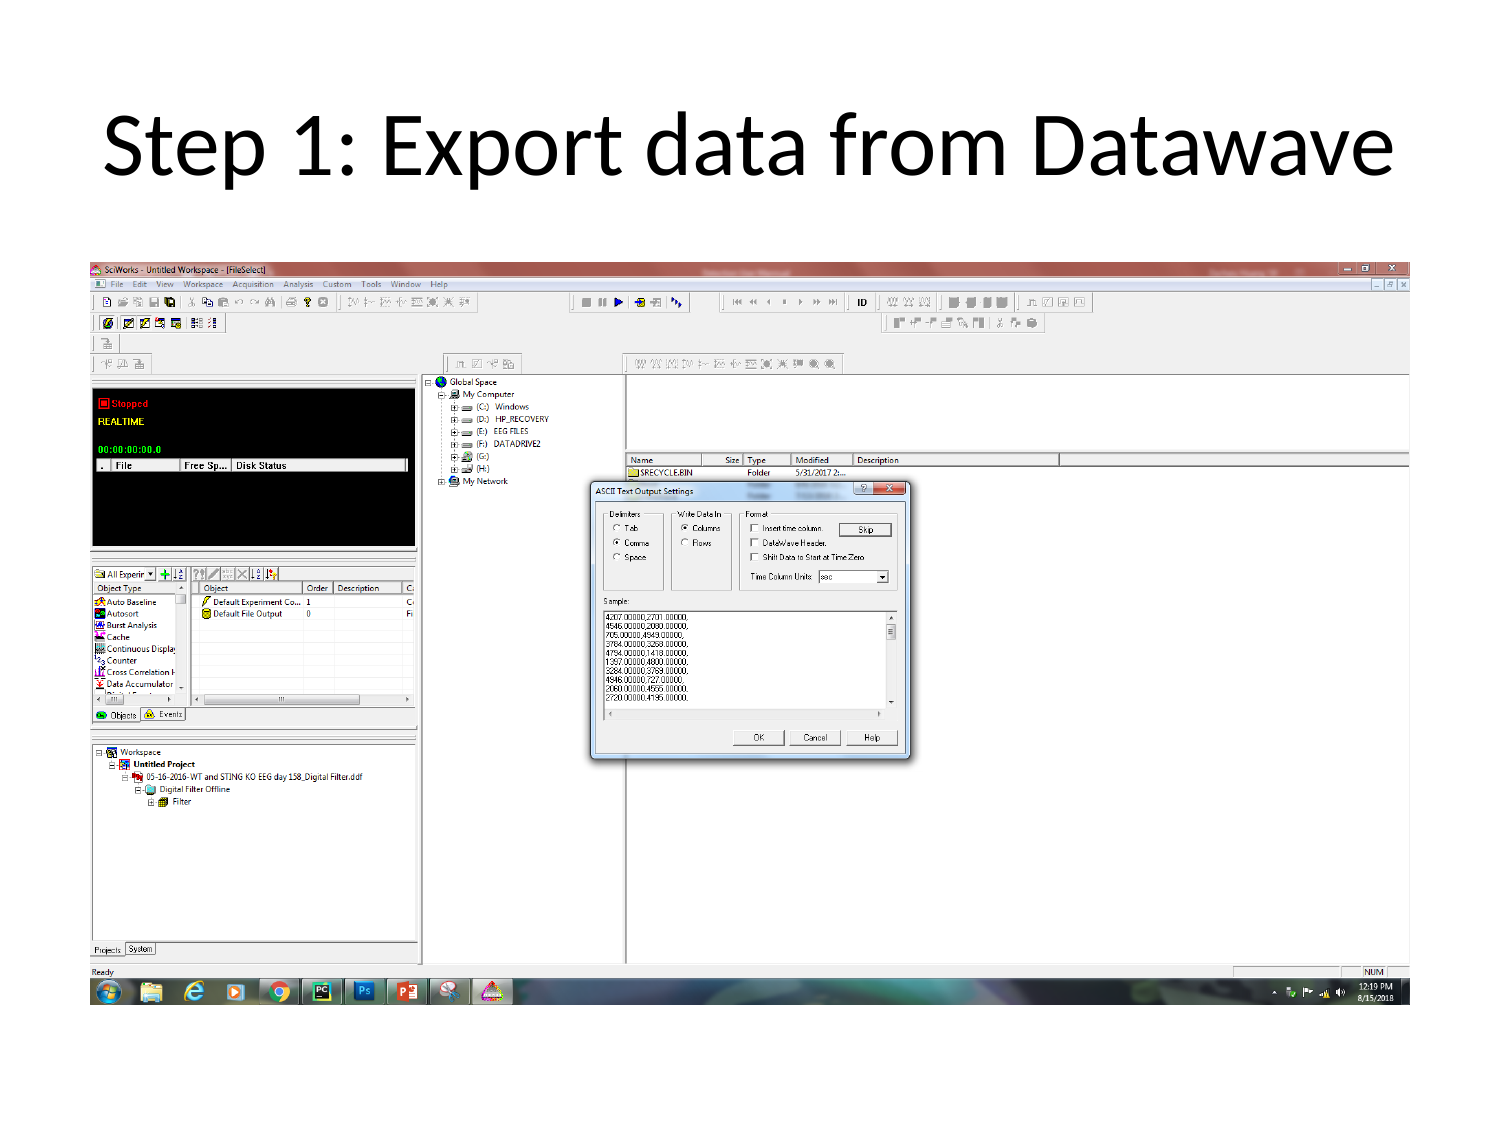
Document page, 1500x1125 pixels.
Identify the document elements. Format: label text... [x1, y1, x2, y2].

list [89, 262, 1411, 1006]
title Step 1: Export data from Datawave [75, 45, 1425, 233]
